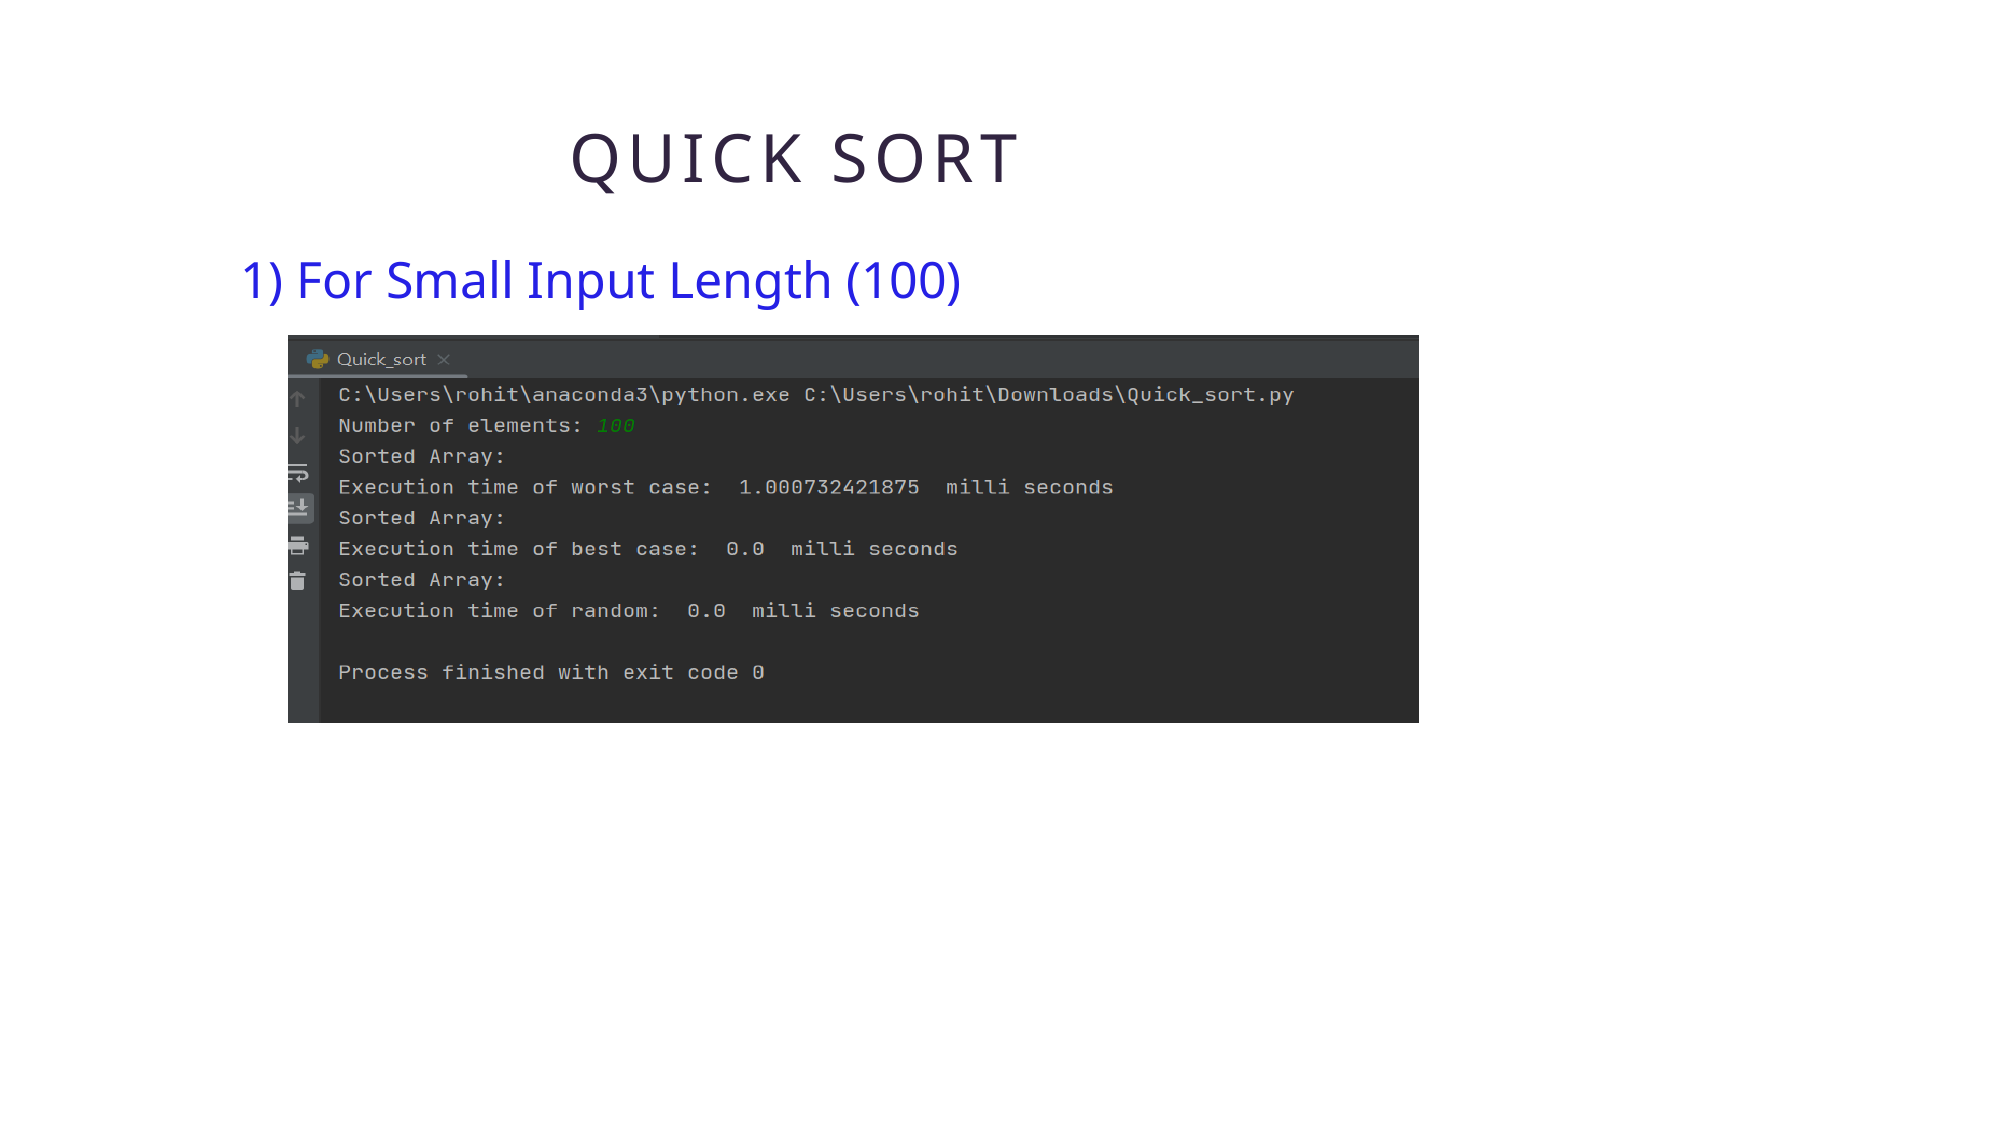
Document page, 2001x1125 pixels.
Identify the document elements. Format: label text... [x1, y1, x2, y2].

picture [288, 335, 1419, 723]
title Quick sort [554, 69, 1715, 205]
list 1) For Small Input Length (100) [225, 240, 1782, 1056]
